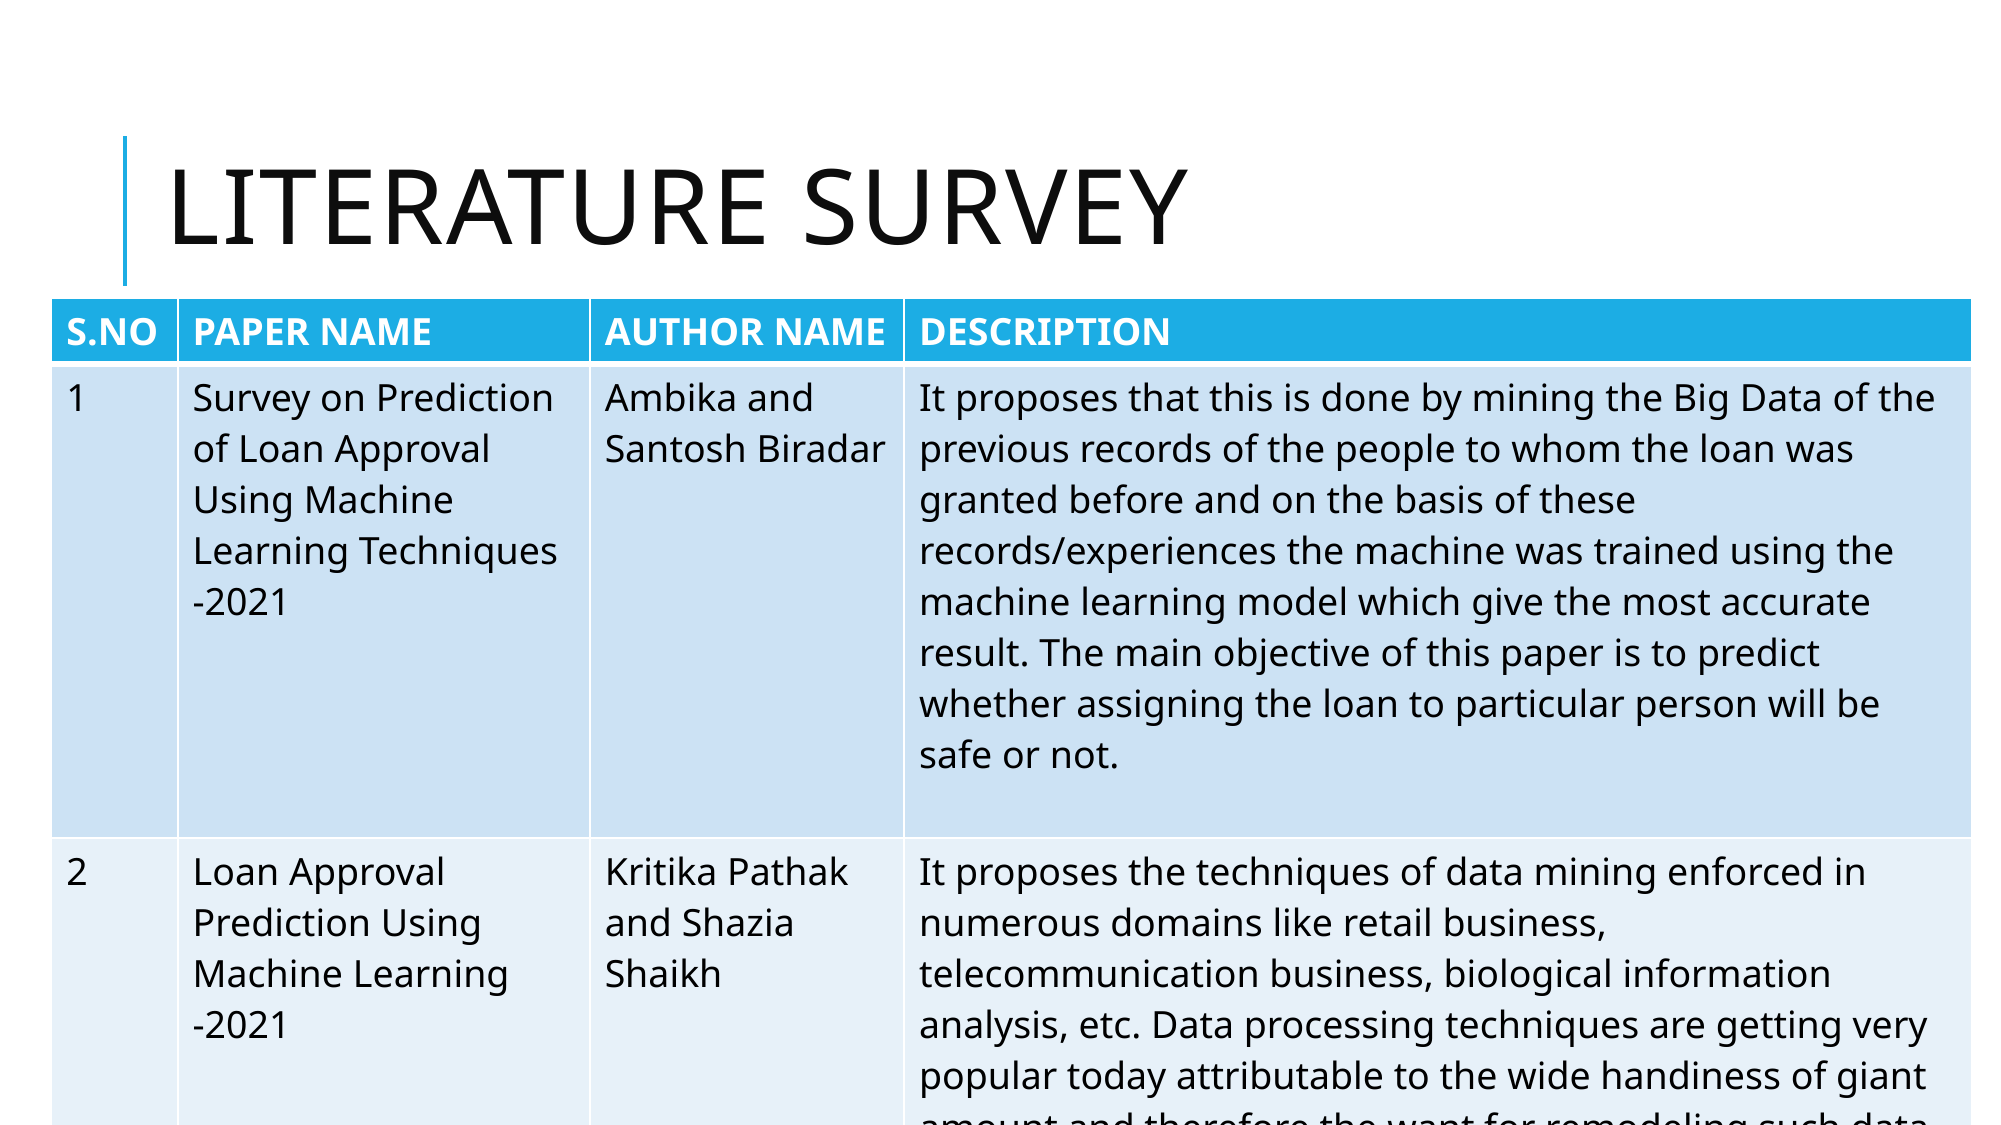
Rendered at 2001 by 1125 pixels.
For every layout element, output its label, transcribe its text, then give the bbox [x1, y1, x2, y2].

table_header PAPER NAME [179, 299, 589, 361]
table_header S.NO [52, 299, 177, 361]
table_cell It proposes the techniques of data mining enforced in numerous domains like retail business, telecommunication business, biological information analysis, etc. Data processing techniques are getting very popular today attributable to the wide handiness of giant amount and therefore the want for remodeling such data into knowledge. [905, 839, 1971, 1125]
title LITERATURE SURVEY [150, 91, 1745, 297]
table_cell Survey on Prediction of Loan Approval Using Machine Learning Techniques -2021 [179, 367, 589, 837]
table_header AUTHOR NAME [591, 299, 903, 361]
table_cell It proposes that this is done by mining the Big Data of the previous records of the people to whom the loan was granted before and on the basis of these records/experiences the machine was trained using the machine learning model which give the most accurate result. The main objective of this paper is to predict whether assigning the loan to particular person will be safe or not. [905, 367, 1971, 837]
table_cell 2 [52, 839, 177, 1125]
table_cell Ambika and Santosh Biradar [591, 367, 903, 837]
table_header DESCRIPTION [905, 299, 1971, 361]
table_cell Kritika Pathak and Shazia Shaikh [591, 839, 903, 1125]
table_cell 1 [52, 367, 177, 837]
table_cell Loan Approval Prediction Using Machine Learning -2021 [179, 839, 589, 1125]
